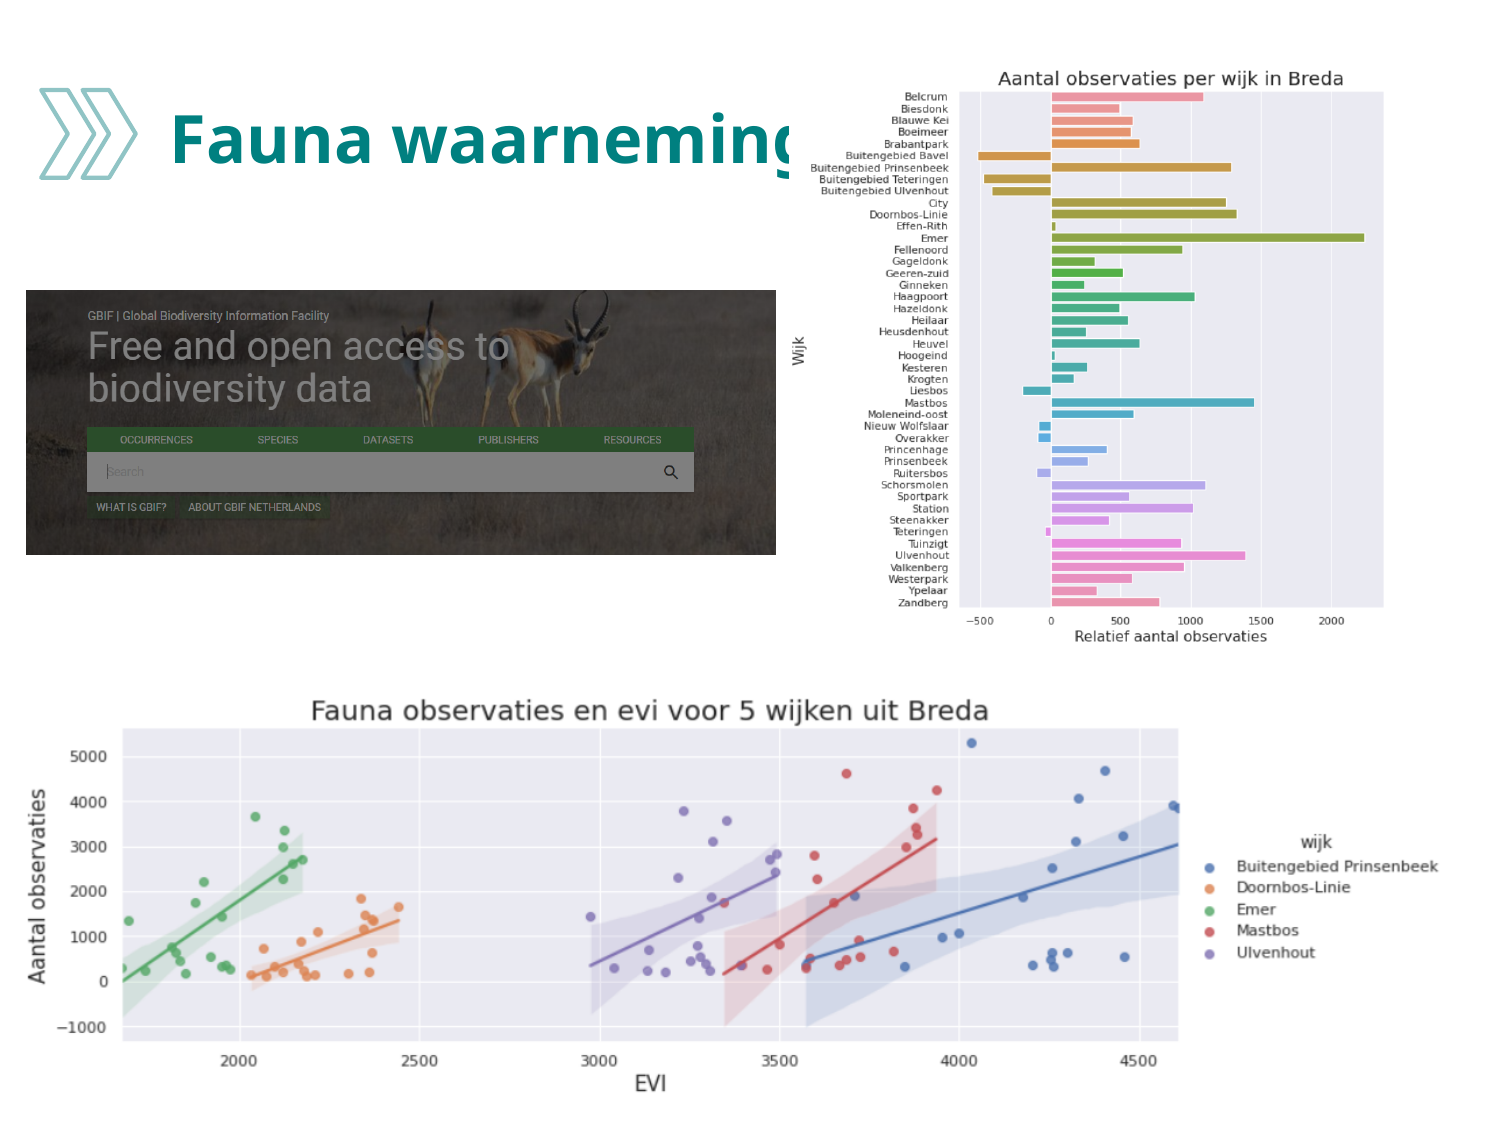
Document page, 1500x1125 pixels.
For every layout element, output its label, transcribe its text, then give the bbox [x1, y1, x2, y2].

picture [789, 66, 1412, 660]
title Fauna waarnemingen [154, 42, 1425, 231]
picture [25, 289, 777, 555]
picture [0, 692, 1500, 1125]
